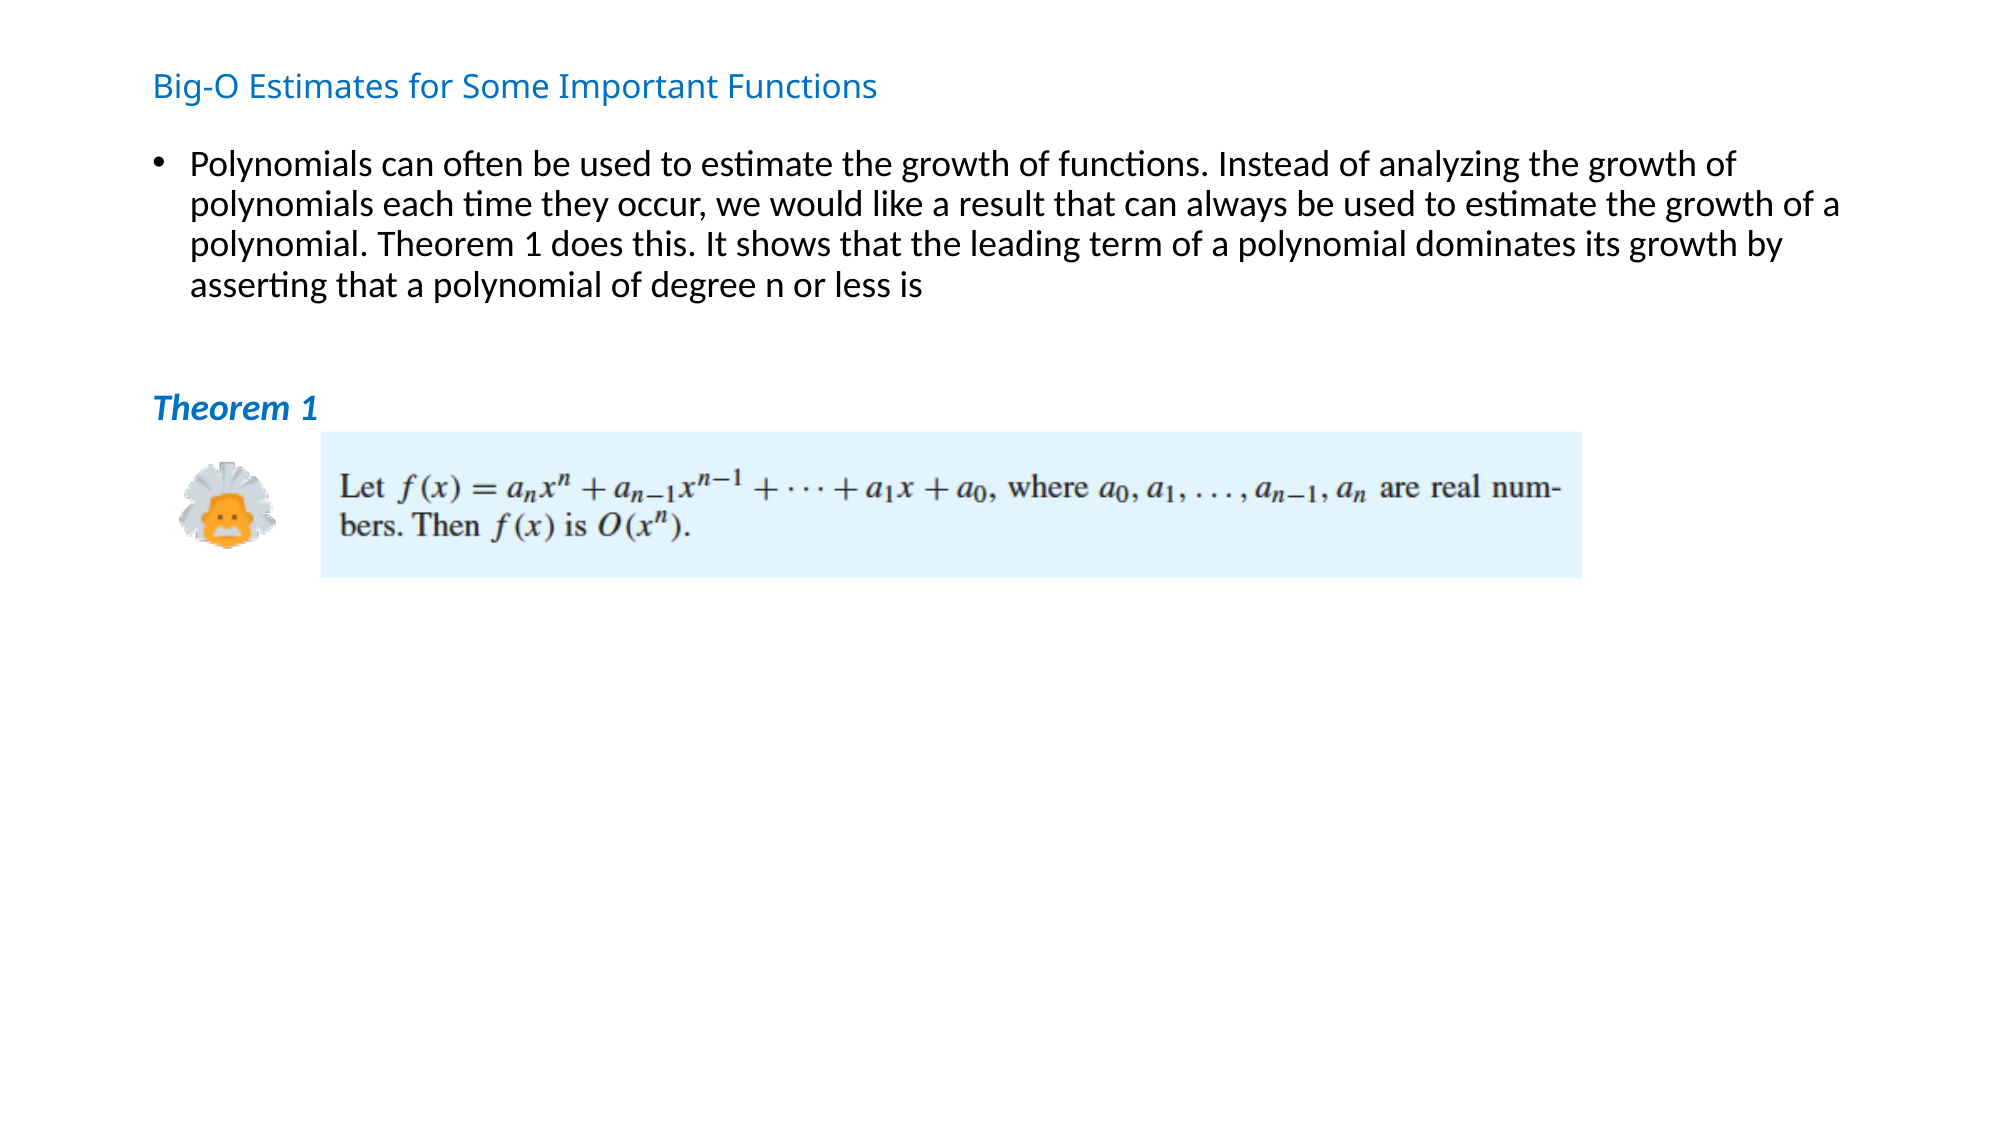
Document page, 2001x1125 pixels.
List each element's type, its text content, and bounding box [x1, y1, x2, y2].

picture [318, 427, 1584, 585]
title Big-O Estimates for Some Important Functions [137, 59, 1863, 116]
picture [171, 449, 285, 563]
